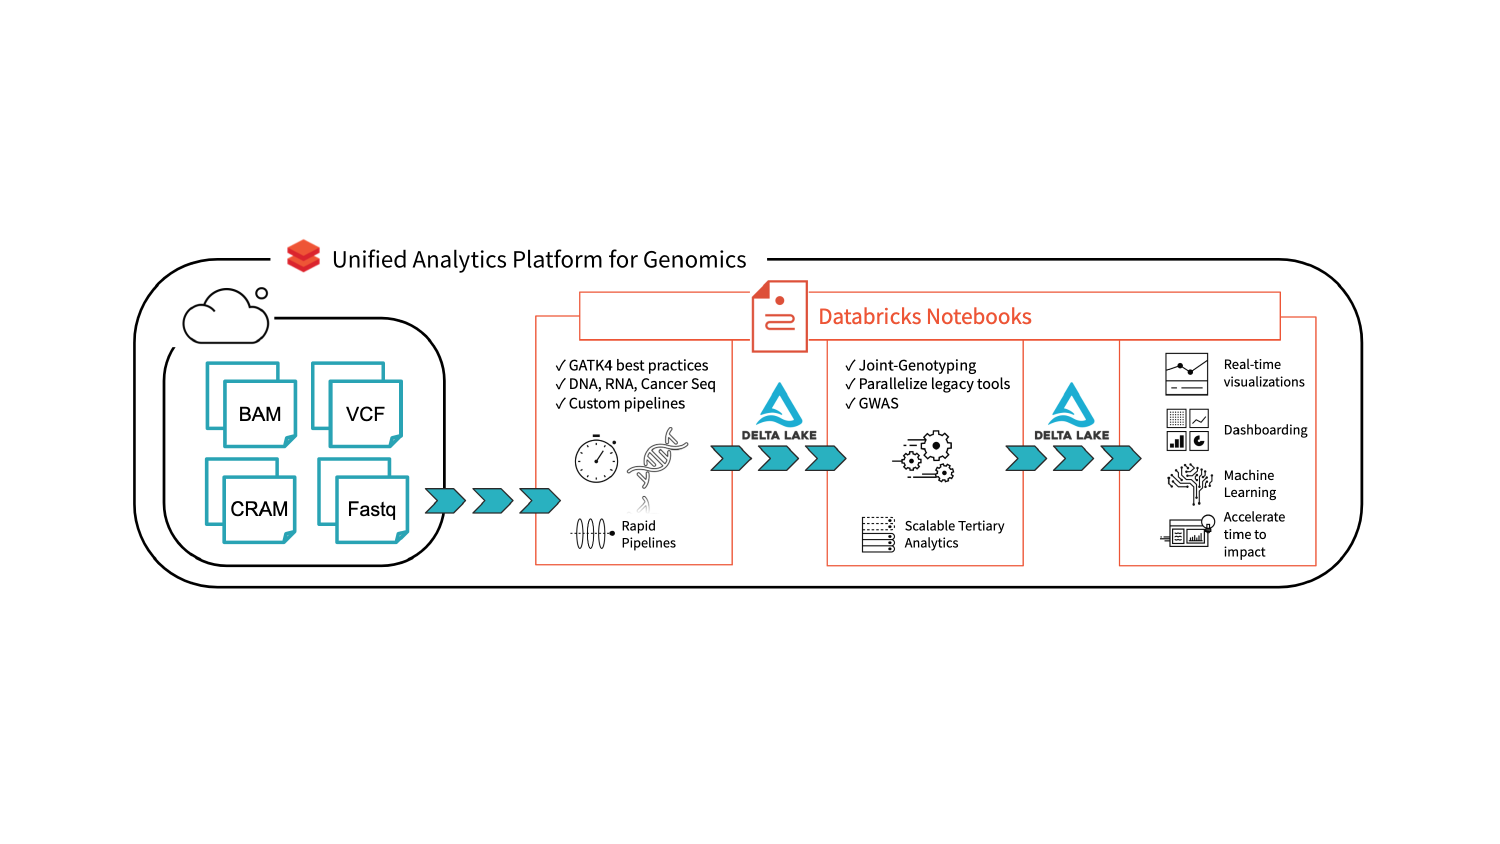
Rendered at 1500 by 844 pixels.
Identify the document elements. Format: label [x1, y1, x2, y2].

picture [122, 231, 1378, 613]
